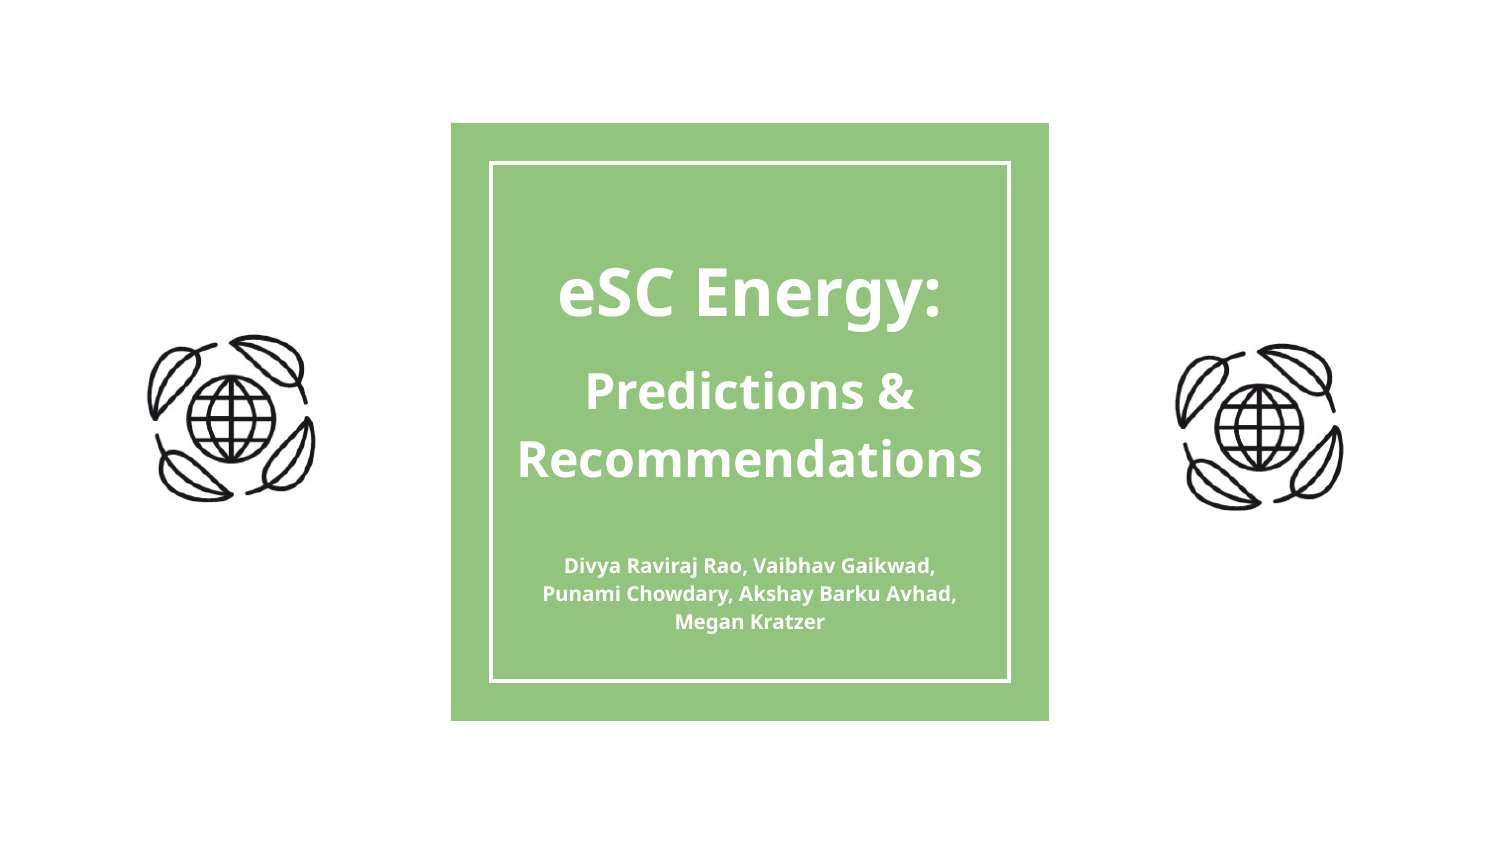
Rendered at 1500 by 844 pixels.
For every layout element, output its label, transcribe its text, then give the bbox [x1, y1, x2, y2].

subtitle Divya Raviraj Rao, Vaibhav Gaikwad, Punami Chowdary, Akshay Barku Avhad, Megan Kratzer [507, 535, 993, 651]
title eSC Energy: Predictions & Recommendations [483, 209, 1017, 529]
picture [1152, 324, 1377, 537]
picture [123, 316, 348, 528]
